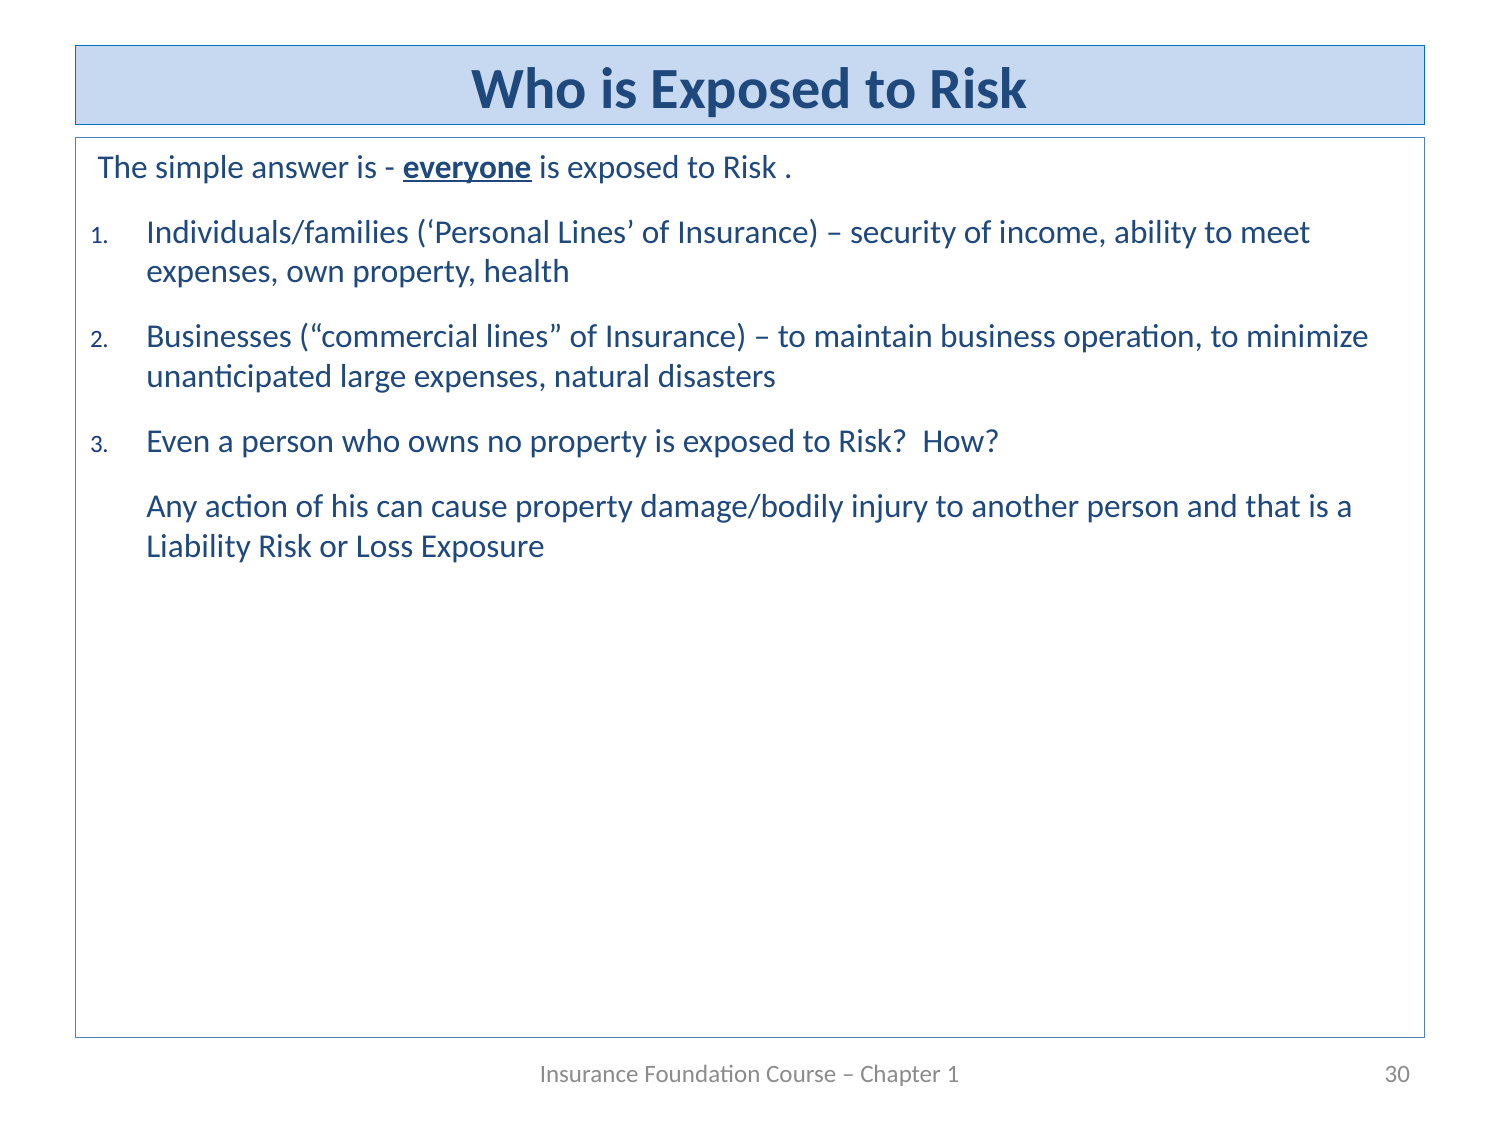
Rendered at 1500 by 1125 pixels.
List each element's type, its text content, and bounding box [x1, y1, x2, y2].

slide_number 30 [1074, 1042, 1425, 1103]
list The simple answer is - everyone is exposed to Risk . Individuals/families (‘Personal Lines’ of Insurance) – security of income, ability to meet expenses, own property, health Businesses (“commercial lines” of Insurance) – to maintain business operation, to minimize unanticipated large expenses, natural disasters Even a person who owns no property is exposed to Risk? How? Any action of his can cause property damage/bodily injury to another person and that is a Liability Risk or Loss Exposure [75, 137, 1425, 1038]
title Who is Exposed to Risk [75, 45, 1425, 125]
footer Insurance Foundation Course – Chapter 1 [512, 1042, 988, 1103]
